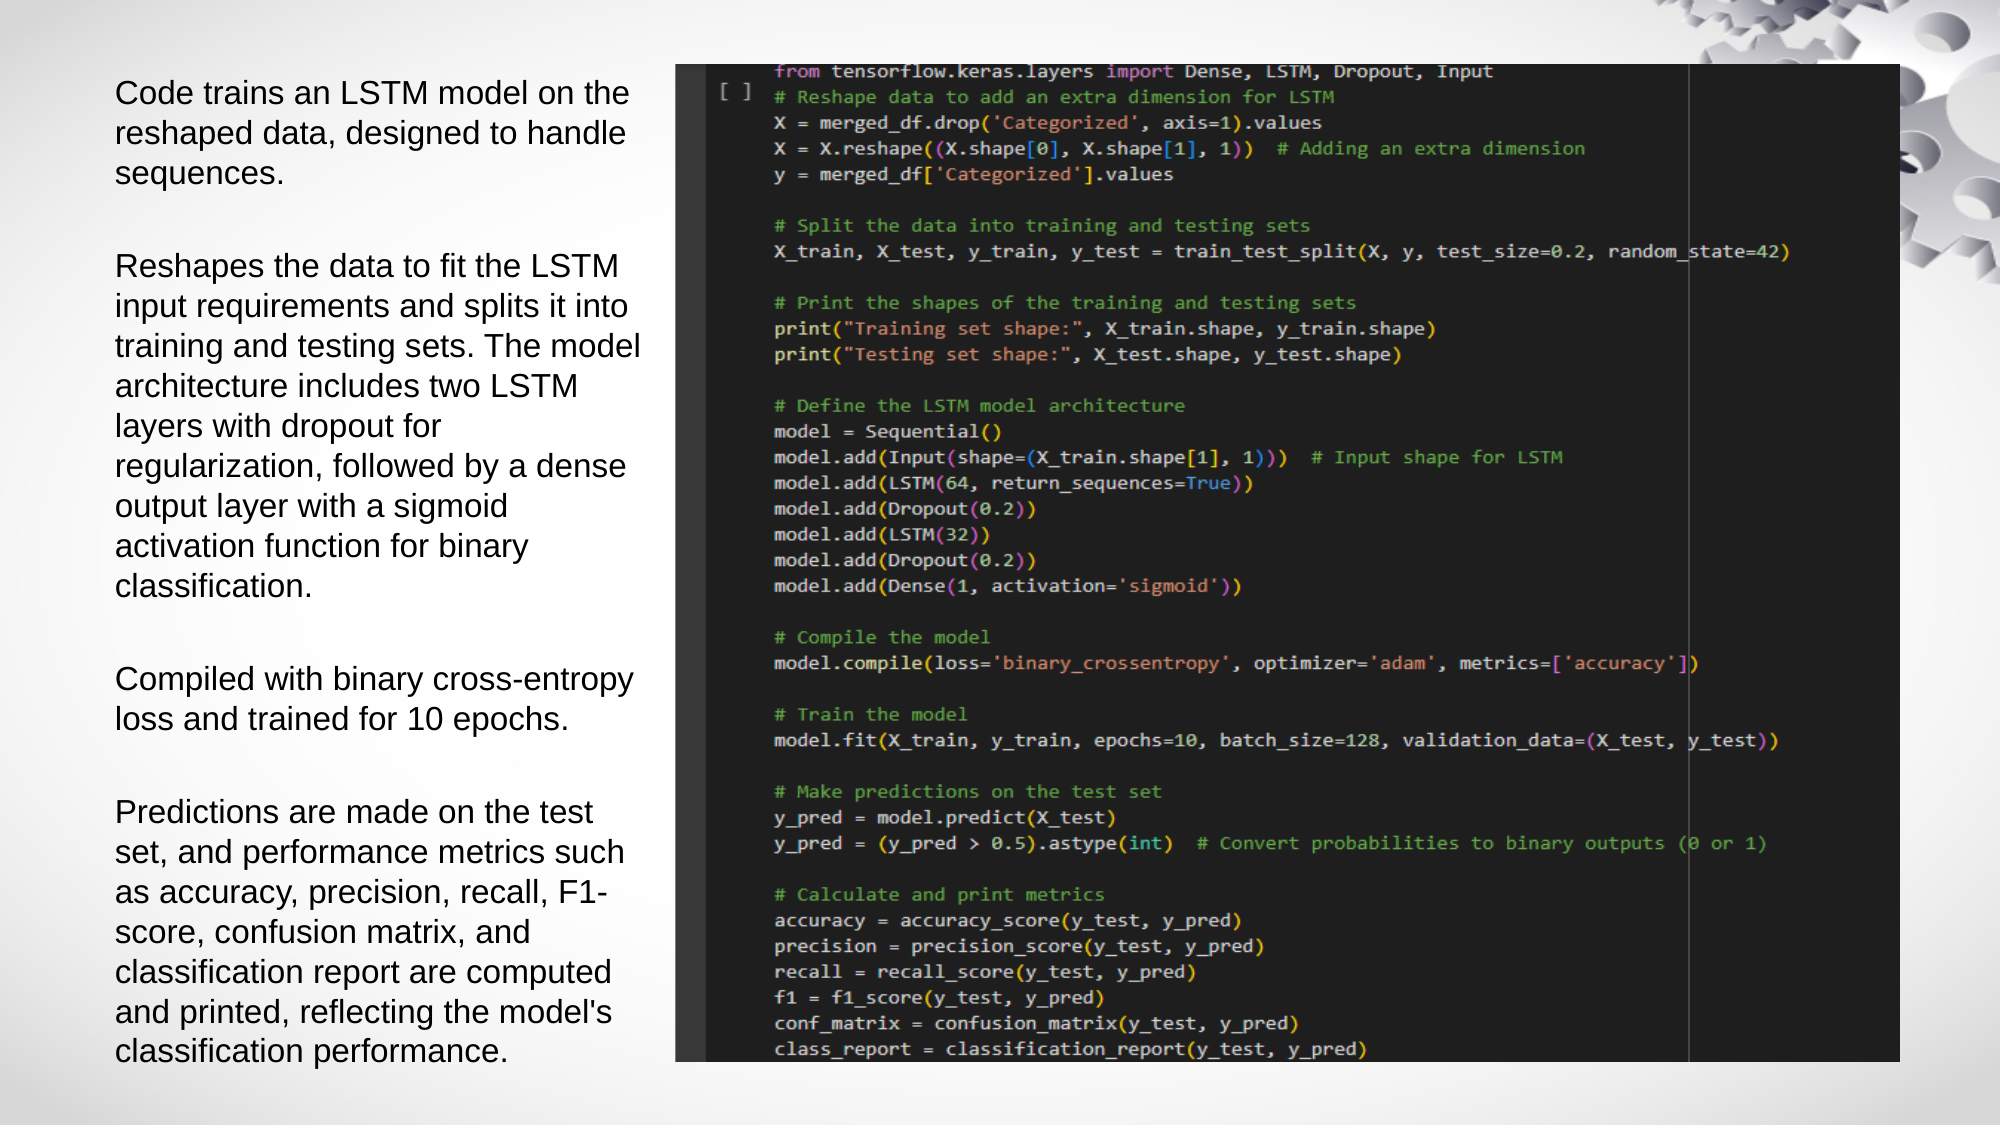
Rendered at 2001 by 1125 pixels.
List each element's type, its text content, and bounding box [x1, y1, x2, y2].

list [675, 64, 1900, 1062]
picture [0, 0, 2000, 1125]
list Code trains an LSTM model on the reshaped data, designed to handle sequences. Reshapes the data to fit the LSTM input requirements and splits it into training and testing sets. The model architecture includes two LSTM layers with dropout for regularization, followed by a dense output layer with a sigmoid activation function for binary classification. Compiled with binary cross-entropy loss and trained for 10 epochs. Predictions are made on the test set, and performance metrics such as accuracy, precision, recall, F1-score, confusion matrix, and classification report are computed and printed, reflecting the model's classification performance. [99, 63, 663, 1051]
